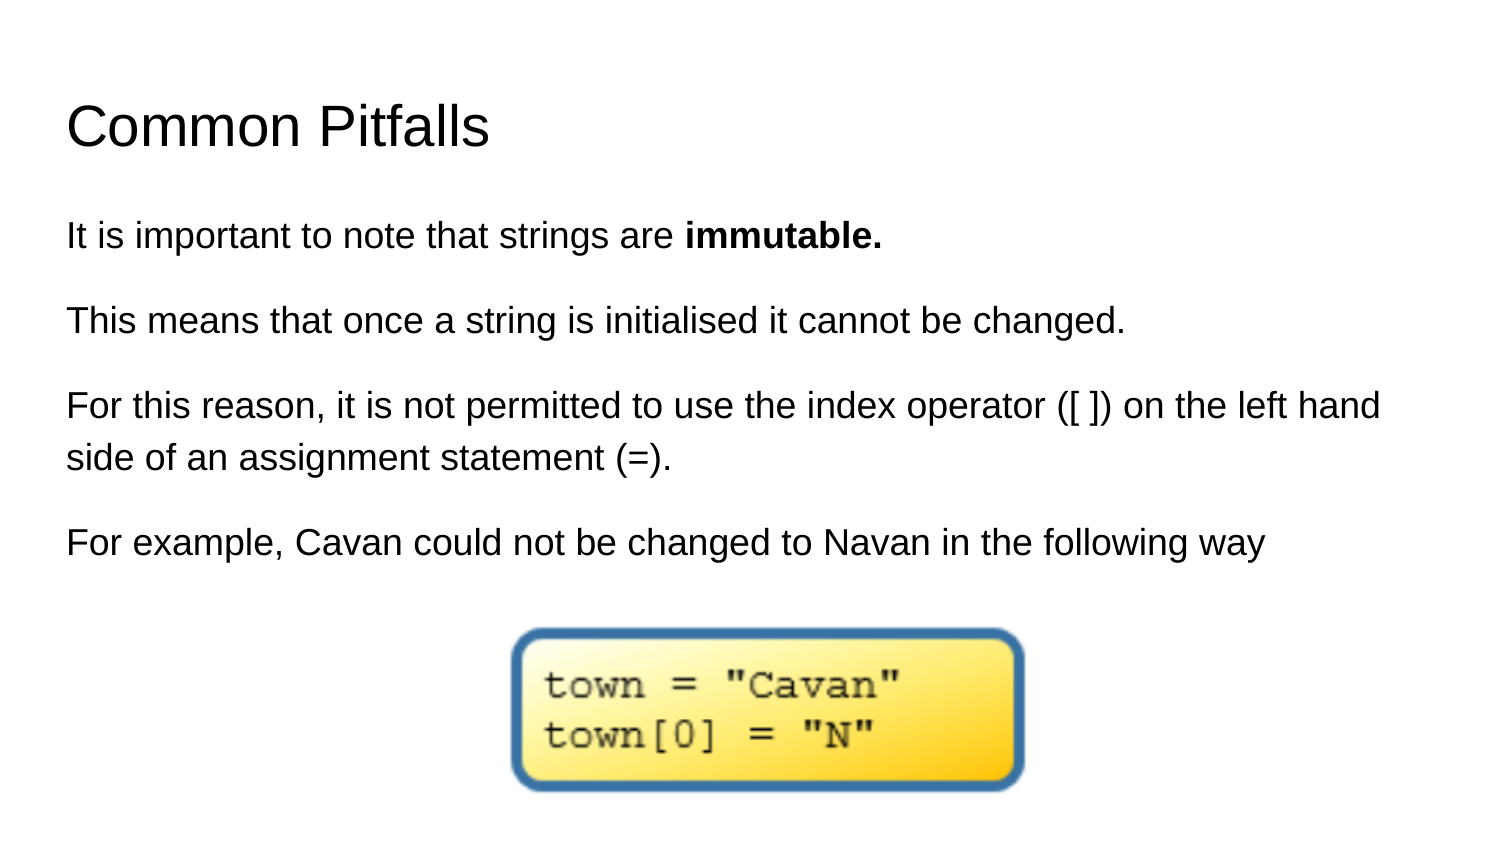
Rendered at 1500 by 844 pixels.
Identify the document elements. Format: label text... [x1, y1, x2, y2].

title Common Pitfalls [51, 72, 1449, 167]
list It is important to note that strings are immutable. This means that once a string is initialised it cannot be changed. For this reason, it is not permitted to use the index operator ([ ]) on the left hand side of an assignment statement (=). For example, Cavan could not be changed to Navan in the following way [51, 189, 1449, 750]
picture [504, 611, 1038, 803]
